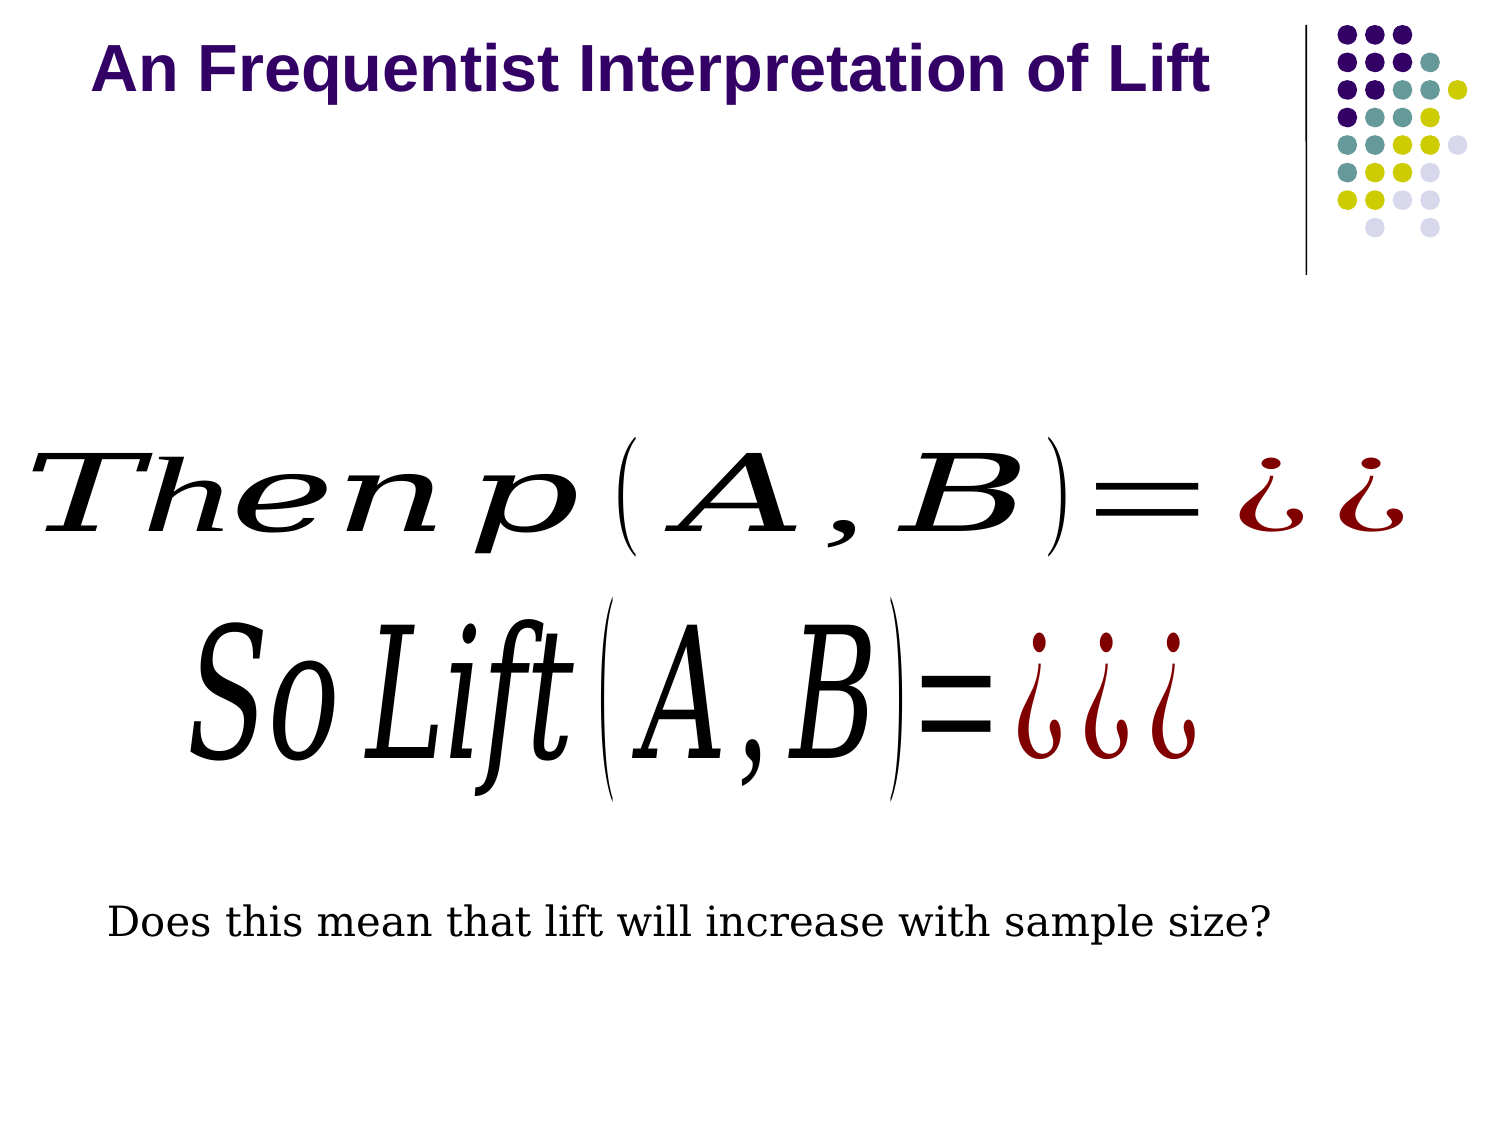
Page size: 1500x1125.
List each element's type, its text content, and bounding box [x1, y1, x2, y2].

title An Frequentist Interpretation of Lift [74, 0, 1313, 113]
text_box Does this mean that lift will increase with sample size? [92, 887, 1288, 953]
